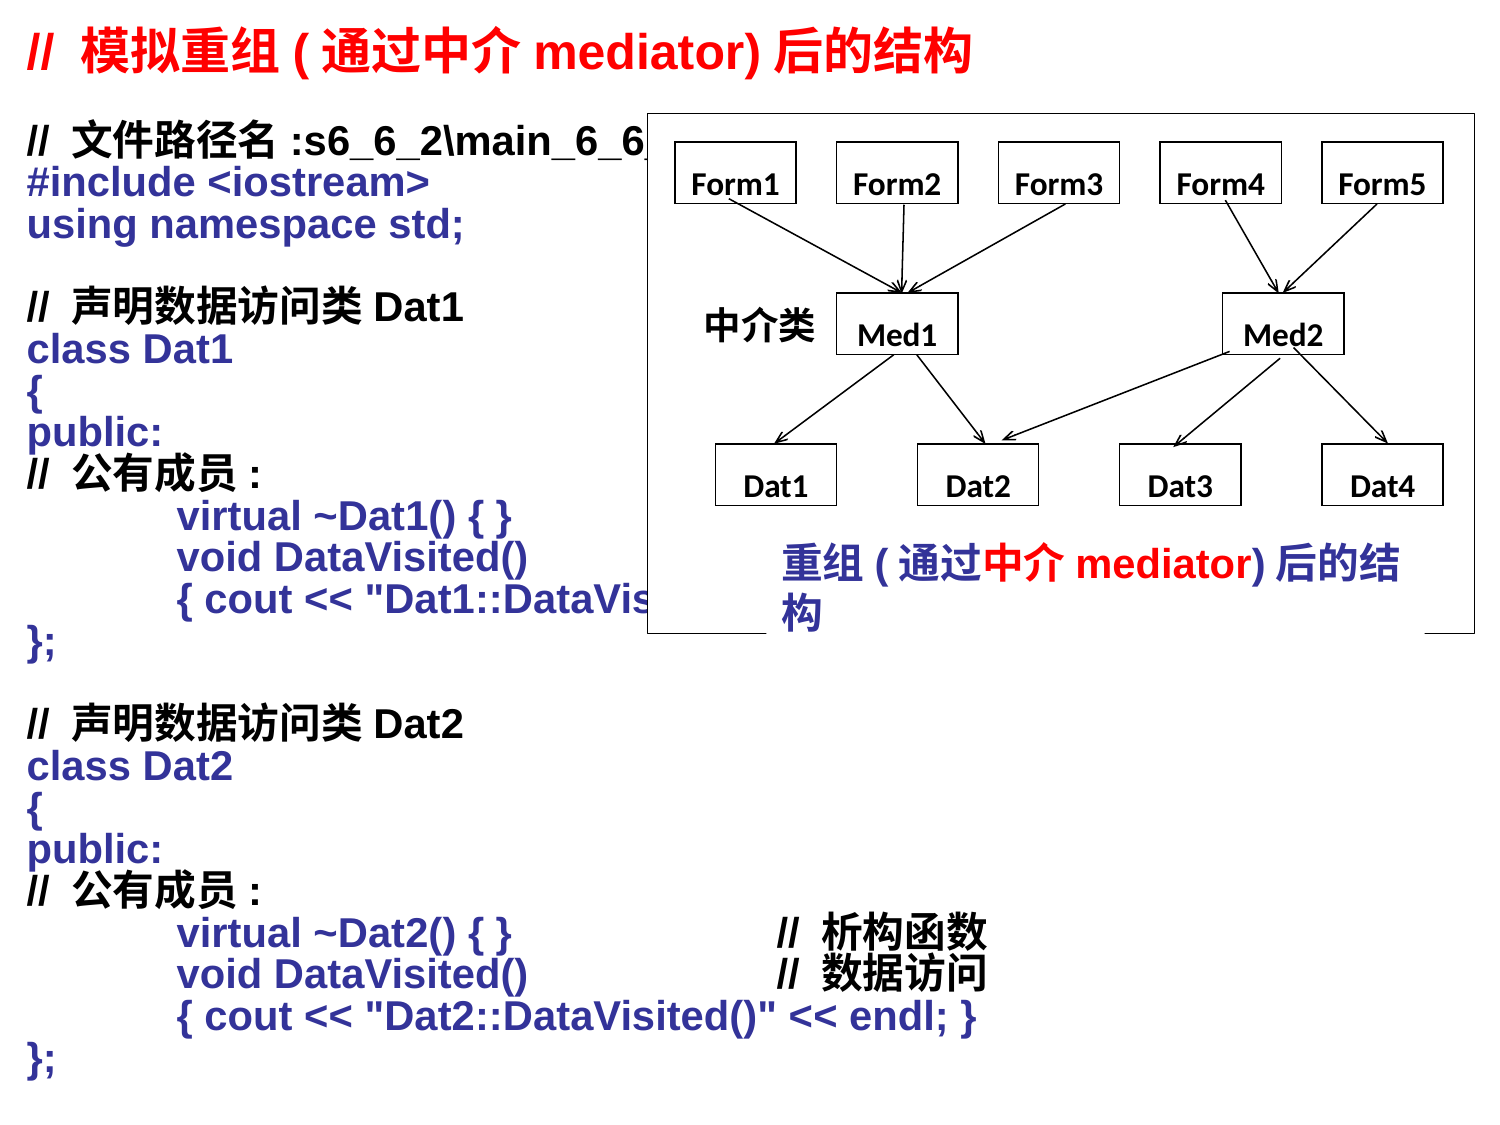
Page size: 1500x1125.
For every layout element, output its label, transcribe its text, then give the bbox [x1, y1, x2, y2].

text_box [647, 113, 1475, 634]
text_box // 模拟重组(通过中介mediator)后的结构 // 文件路径名:s6_6_2\main_6_6_2.cpp #include <iostream> // 编译预处理命令 using namespace std; // 使用命名空间std // 声明数据访问类Dat1 class Dat1 { public: // 公有成员: virtual ~Dat1() { } // 析构函数 void DataVisited() // 数据访问 { cout << "Dat1::DataVisited()" << endl; } }; // 声明数据访问类Dat2 class Dat2 { public: // 公有成员: virtual ~Dat2() { } // 析构函数 void DataVisited() // 数据访问 { cout << "Dat2::DataVisited()" << endl; } }; [11, 30, 1483, 1088]
